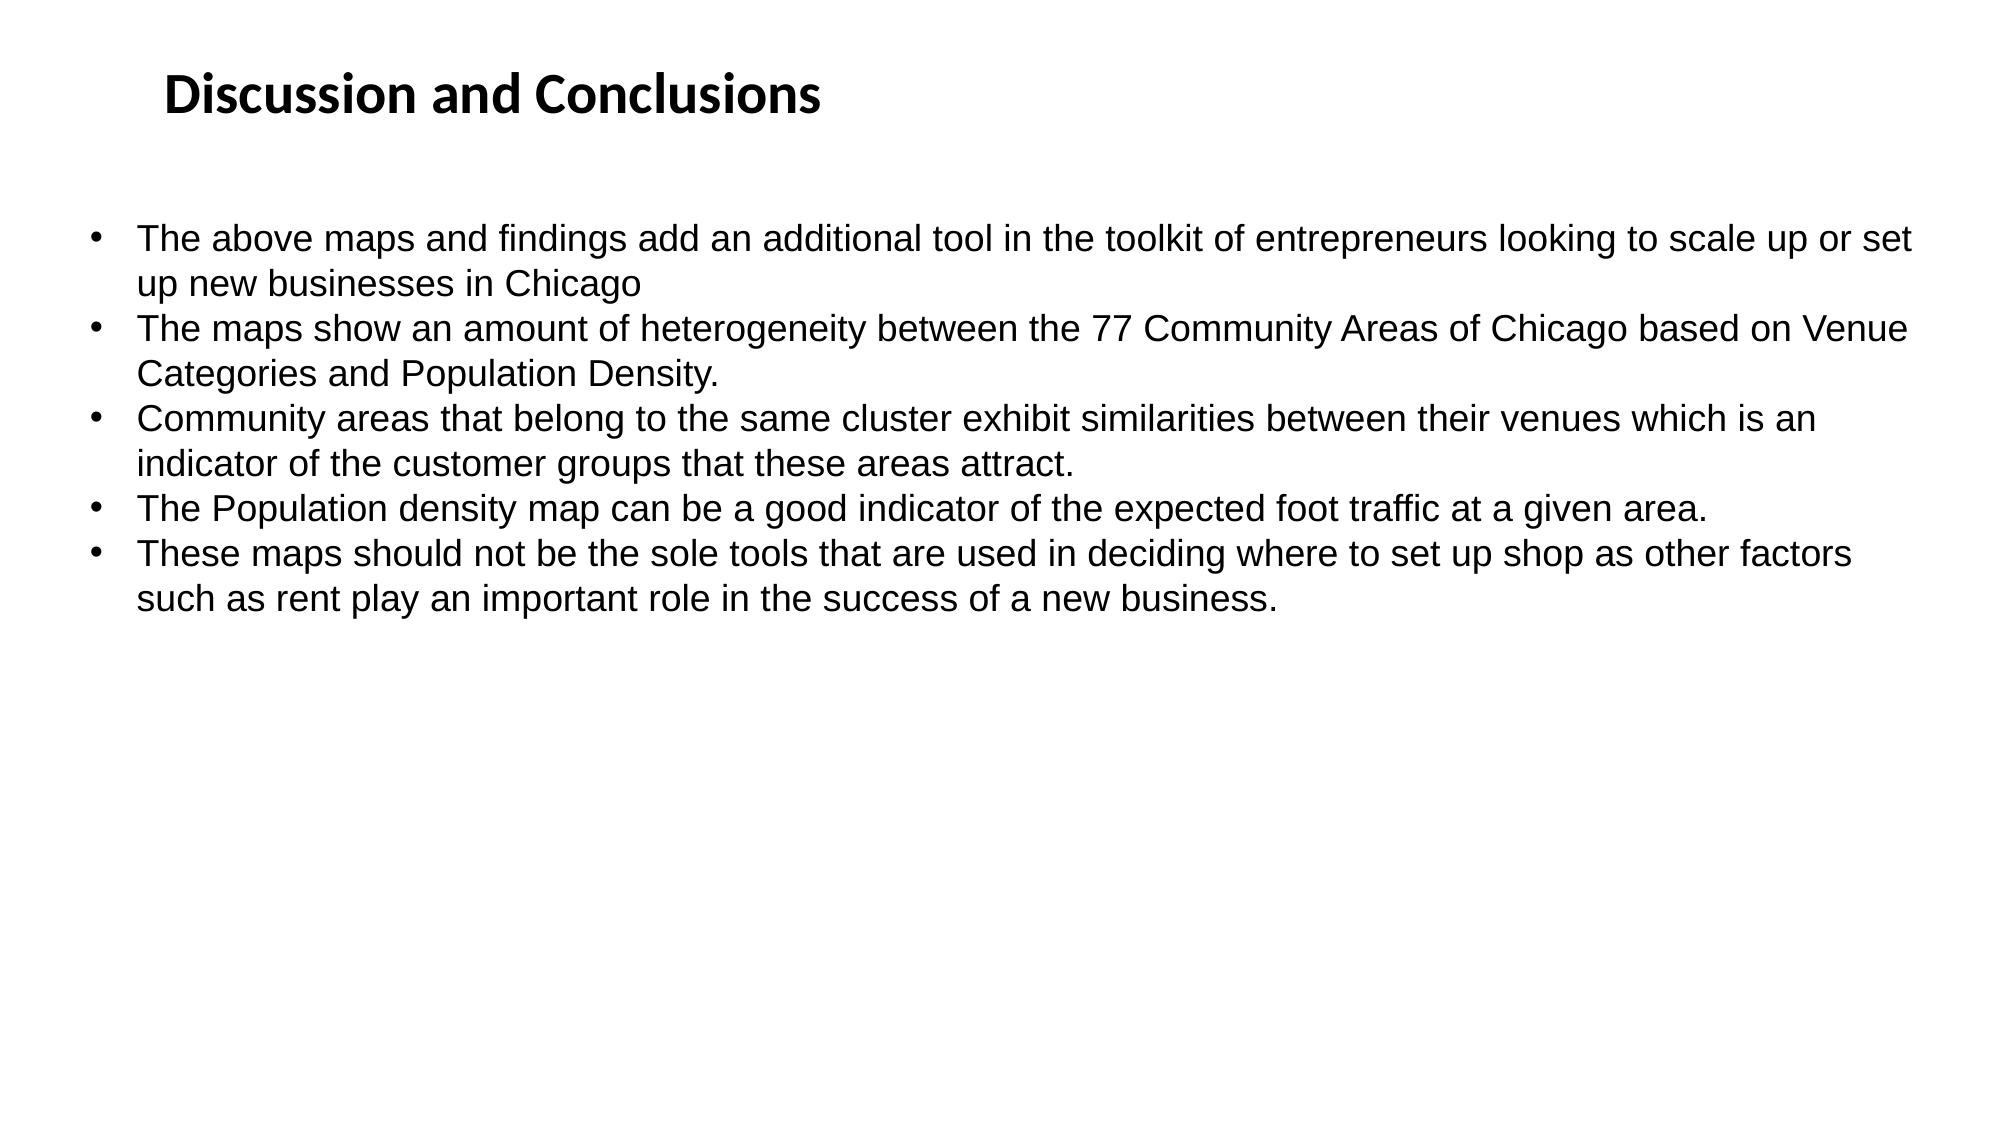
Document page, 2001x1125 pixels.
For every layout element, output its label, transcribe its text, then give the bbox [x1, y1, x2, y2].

text_box Discussion and Conclusions [150, 47, 1860, 133]
text_box The above maps and findings add an additional tool in the toolkit of entrepreneurs looking to scale up or set up new businesses in Chicago The maps show an amount of heterogeneity between the 77 Community Areas of Chicago based on Venue Categories and Population Density. Community areas that belong to the same cluster exhibit similarities between their venues which is an indicator of the customer groups that these areas attract. The Population density map can be a good indicator of the expected foot traffic at a given area. These maps should not be the sole tools that are used in deciding where to set up shop as other factors such as rent play an important role in the success of a new business. [74, 206, 1941, 672]
